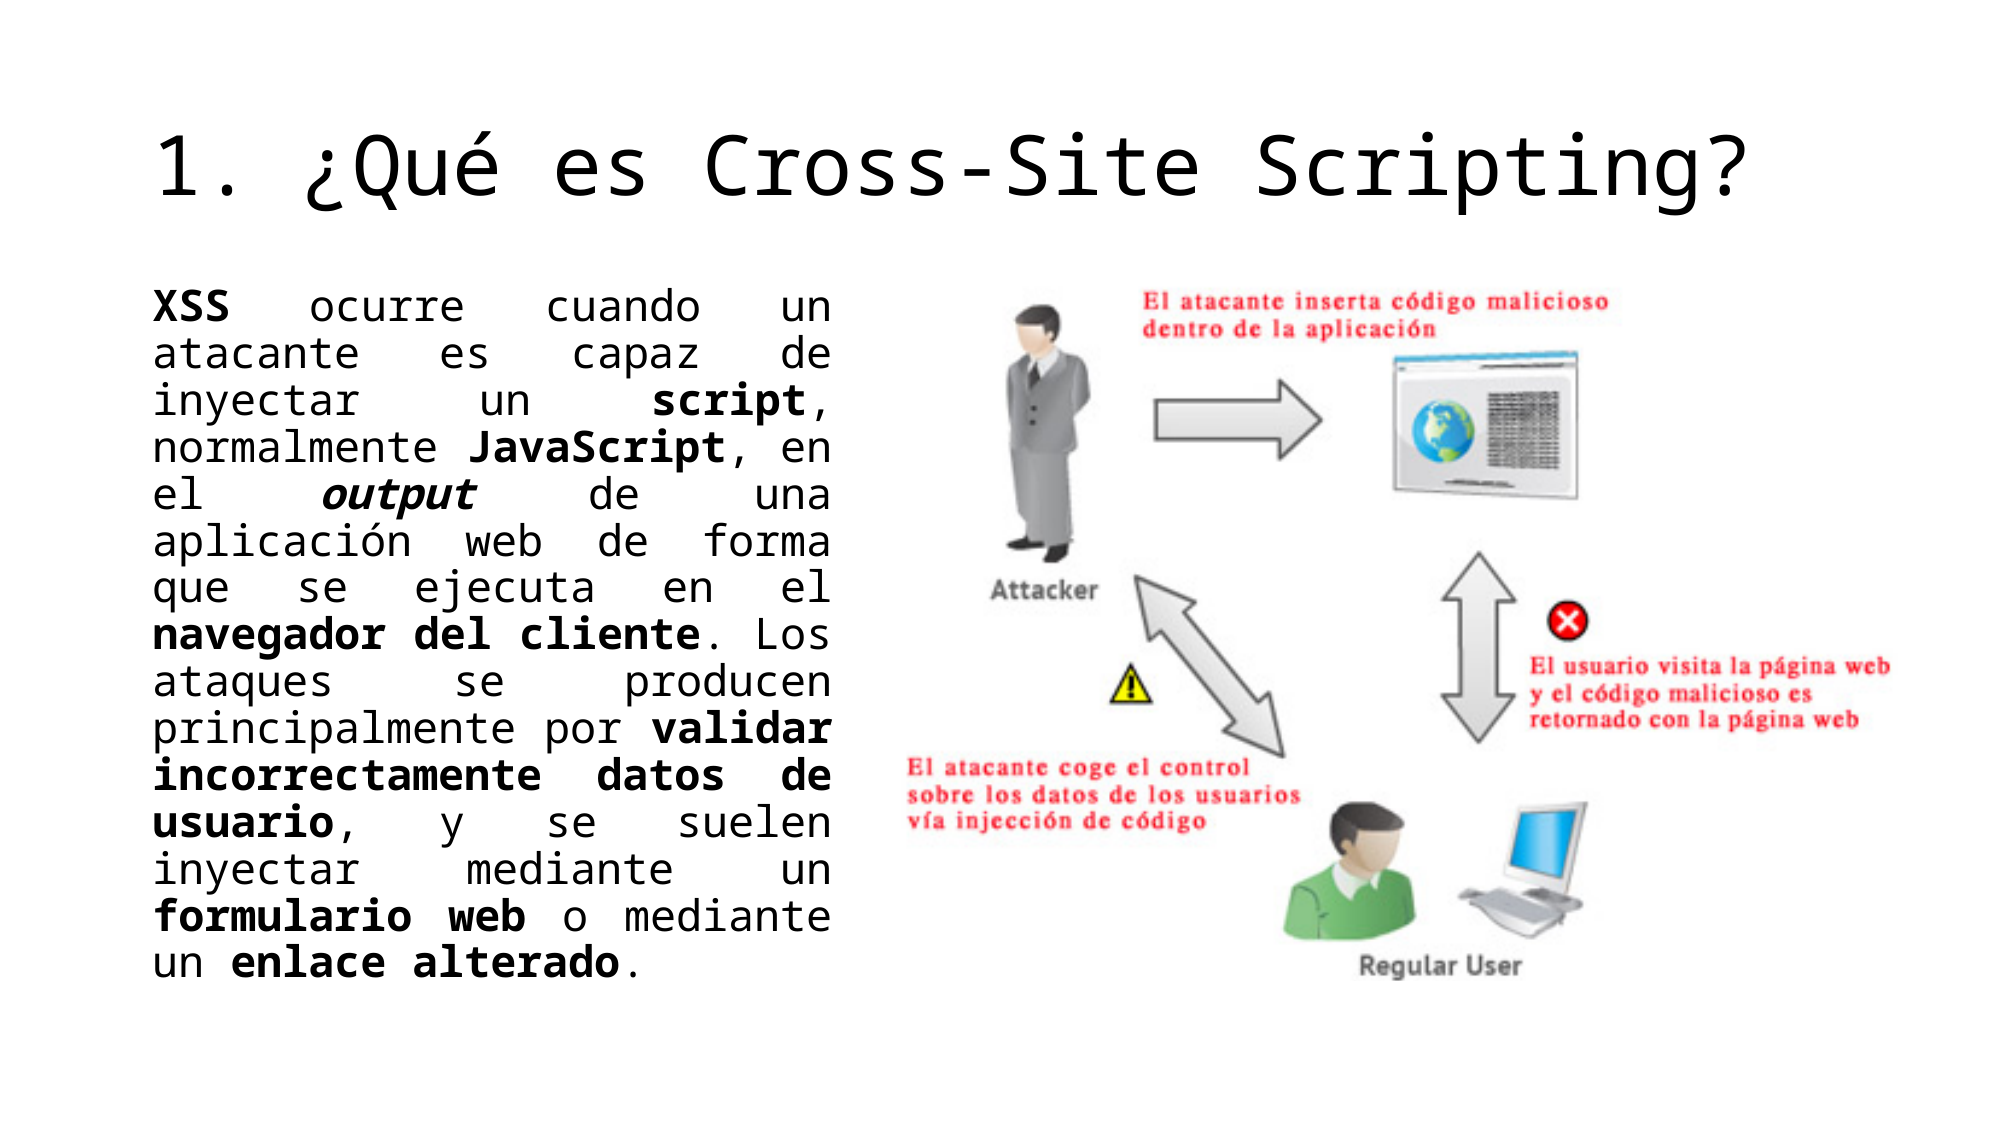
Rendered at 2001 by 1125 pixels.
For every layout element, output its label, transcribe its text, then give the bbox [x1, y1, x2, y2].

picture [893, 277, 1909, 981]
list XSS ocurre cuando un atacante es capaz de inyectar un script, normalmente JavaScript, en el output de una aplicación web de forma que se ejecuta en el navegador del cliente. Los ataques se producen principalmente por validar incorrectamente datos de usuario, y se suelen inyectar mediante un formulario web o mediante un enlace alterado. [137, 276, 848, 1025]
title 1. ¿Qué es Cross-Site Scripting? [137, 59, 1863, 278]
